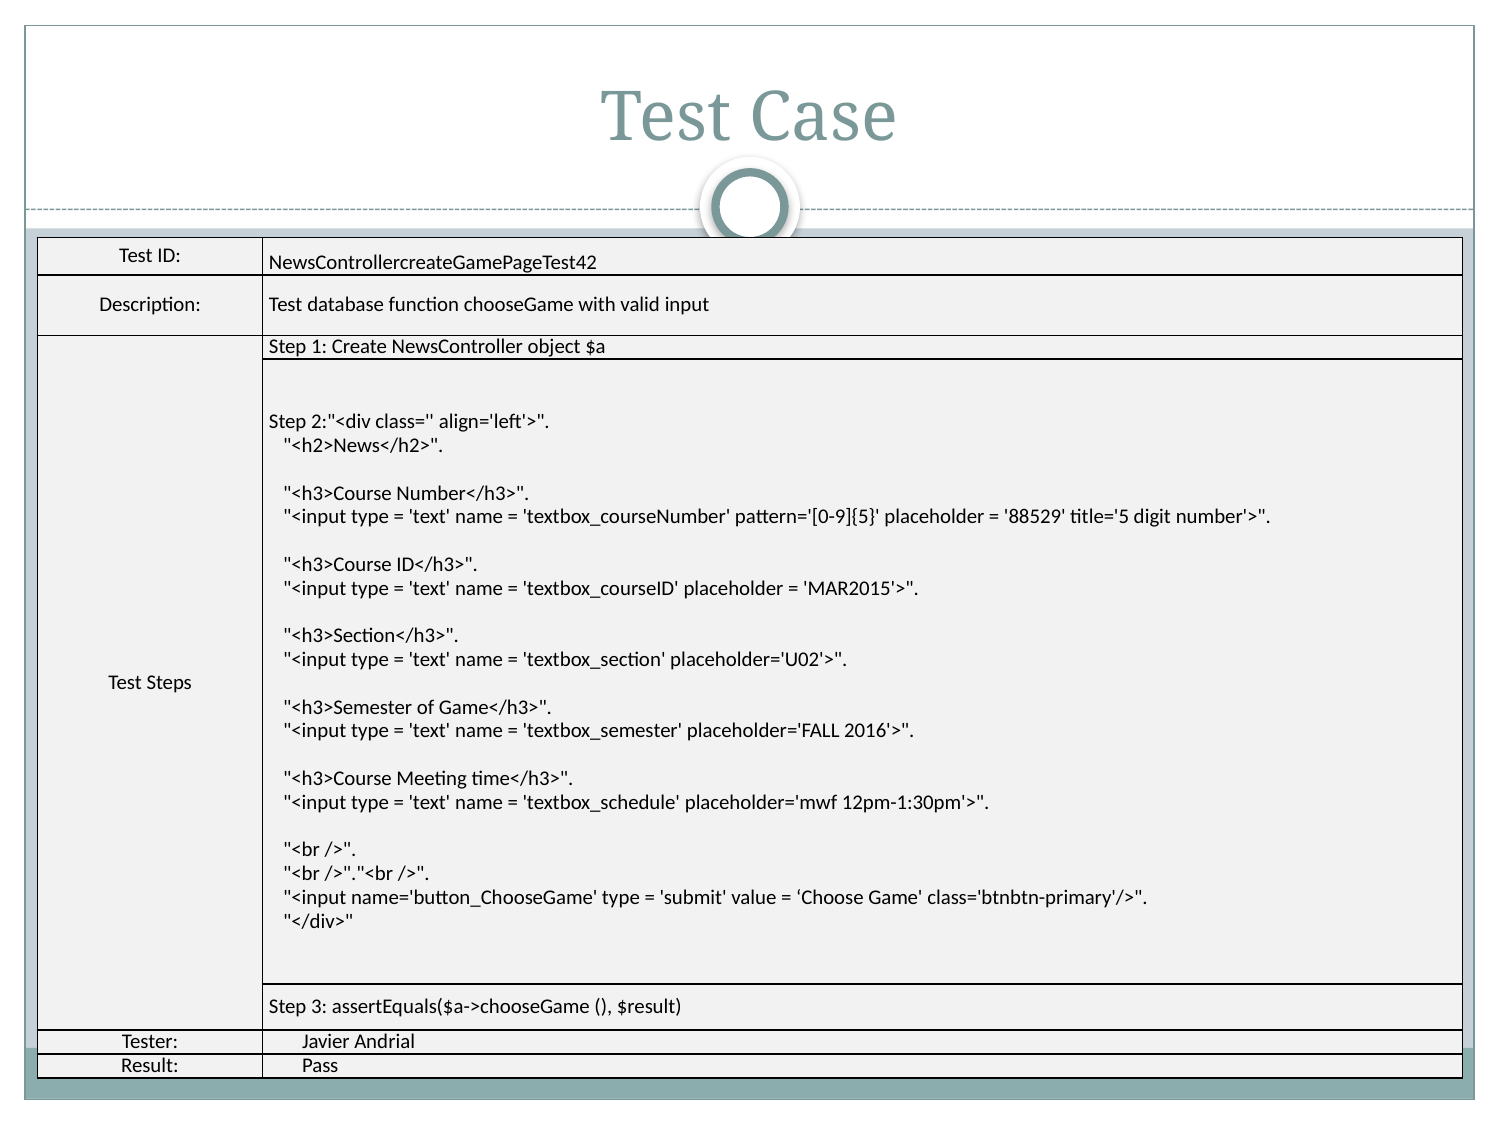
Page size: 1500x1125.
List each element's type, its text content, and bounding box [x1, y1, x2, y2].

table_cell Description: [38, 276, 262, 335]
title Test Case [49, 37, 1450, 162]
table_cell Step 3: assertEquals($a->chooseGame (), $result) [263, 985, 1462, 1029]
table_cell Result: [38, 1055, 262, 1077]
table_cell Step 2:"<div class='' align='left'>". "<h2>News</h2>". "<h3>Course Number</h3>". "<input type = 'text' name = 'textbox_courseNumber' pattern='[0-9]{5}' placeholder = '88529' title='5 digit number'>". "<h3>Course ID</h3>". "<input type = 'text' name = 'textbox_courseID' placeholder = 'MAR2015'>". "<h3>Section</h3>". "<input type = 'text' name = 'textbox_section' placeholder='U02'>". "<h3>Semester of Game</h3>". "<input type = 'text' name = 'textbox_semester' placeholder='FALL 2016'>". "<h3>Course Meeting time</h3>". "<input type = 'text' name = 'textbox_schedule' placeholder='mwf 12pm-1:30pm'>". "<br />". "<br />"."<br />". "<input name='button_ChooseGame' type = 'submit' value = ‘Choose Game' class='btnbtn-primary'/>". "</div>" [263, 360, 1462, 983]
table_cell Tester: [38, 1031, 262, 1053]
table_header Test ID: [38, 238, 262, 274]
table_cell Test Steps [38, 336, 262, 1029]
table_cell Javier Andrial [263, 1031, 1462, 1053]
table_cell Test database function chooseGame with valid input [263, 276, 1462, 335]
table_header NewsControllercreateGamePageTest42 [263, 238, 1462, 274]
table_cell Step 1: Create NewsController object $a [263, 336, 1462, 358]
table_cell Pass [263, 1055, 1462, 1077]
